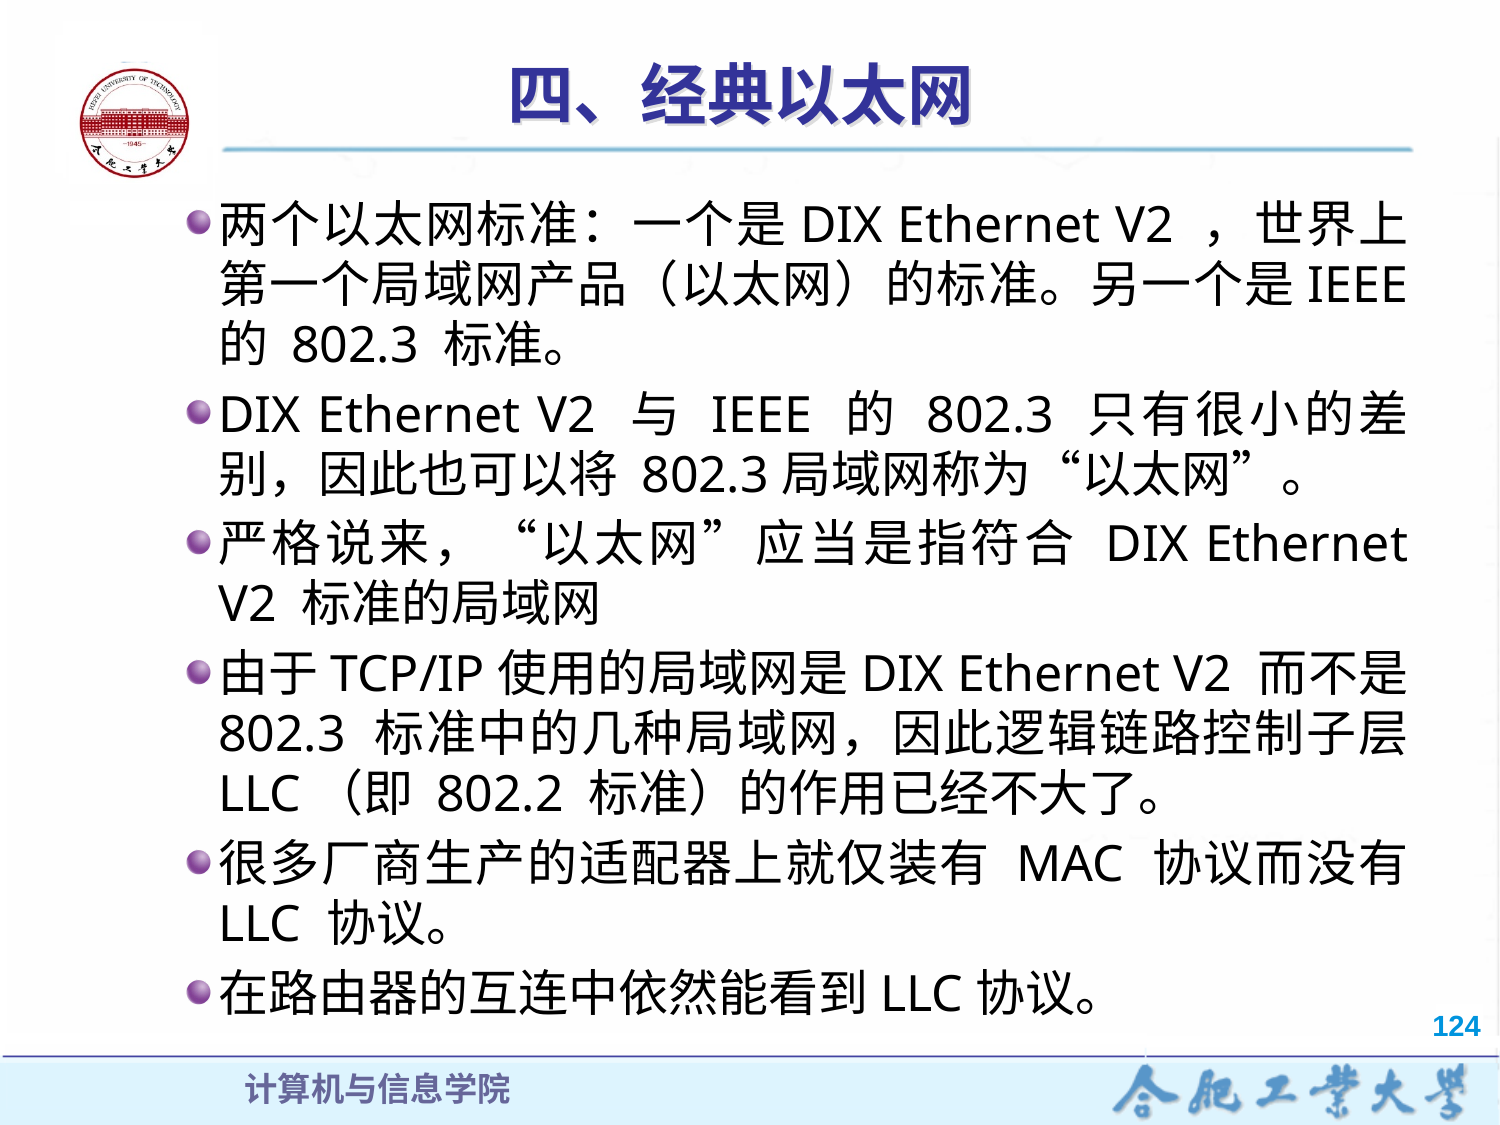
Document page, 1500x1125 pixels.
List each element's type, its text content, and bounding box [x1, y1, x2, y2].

list 两个以太网标准：一个是DIX Ethernet V2 ，世界上第一个局域网产品（以太网）的标准。另一个是IEEE 的 802.3 标准。 DIX Ethernet V2 与 IEEE 的 802.3 只有很小的差别，因此也可以将 802.3局域网称为“以太网”。 严格说来，“以太网”应当是指符合 DIX Ethernet V2 标准的局域网 由于TCP/IP使用的局域网是DIX Ethernet V2 而不是 802.3 标准中的几种局域网，因此逻辑链路控制子层 LLC（即 802.2 标准）的作用已经不大了。 很多厂商生产的适配器上就仅装有 MAC 协议而没有 LLC 协议。 在路由器的互连中依然能看到LLC协议。 [171, 184, 1424, 1048]
title 四、经典以太网 [159, 36, 1322, 149]
picture [0, 0, 1500, 1125]
